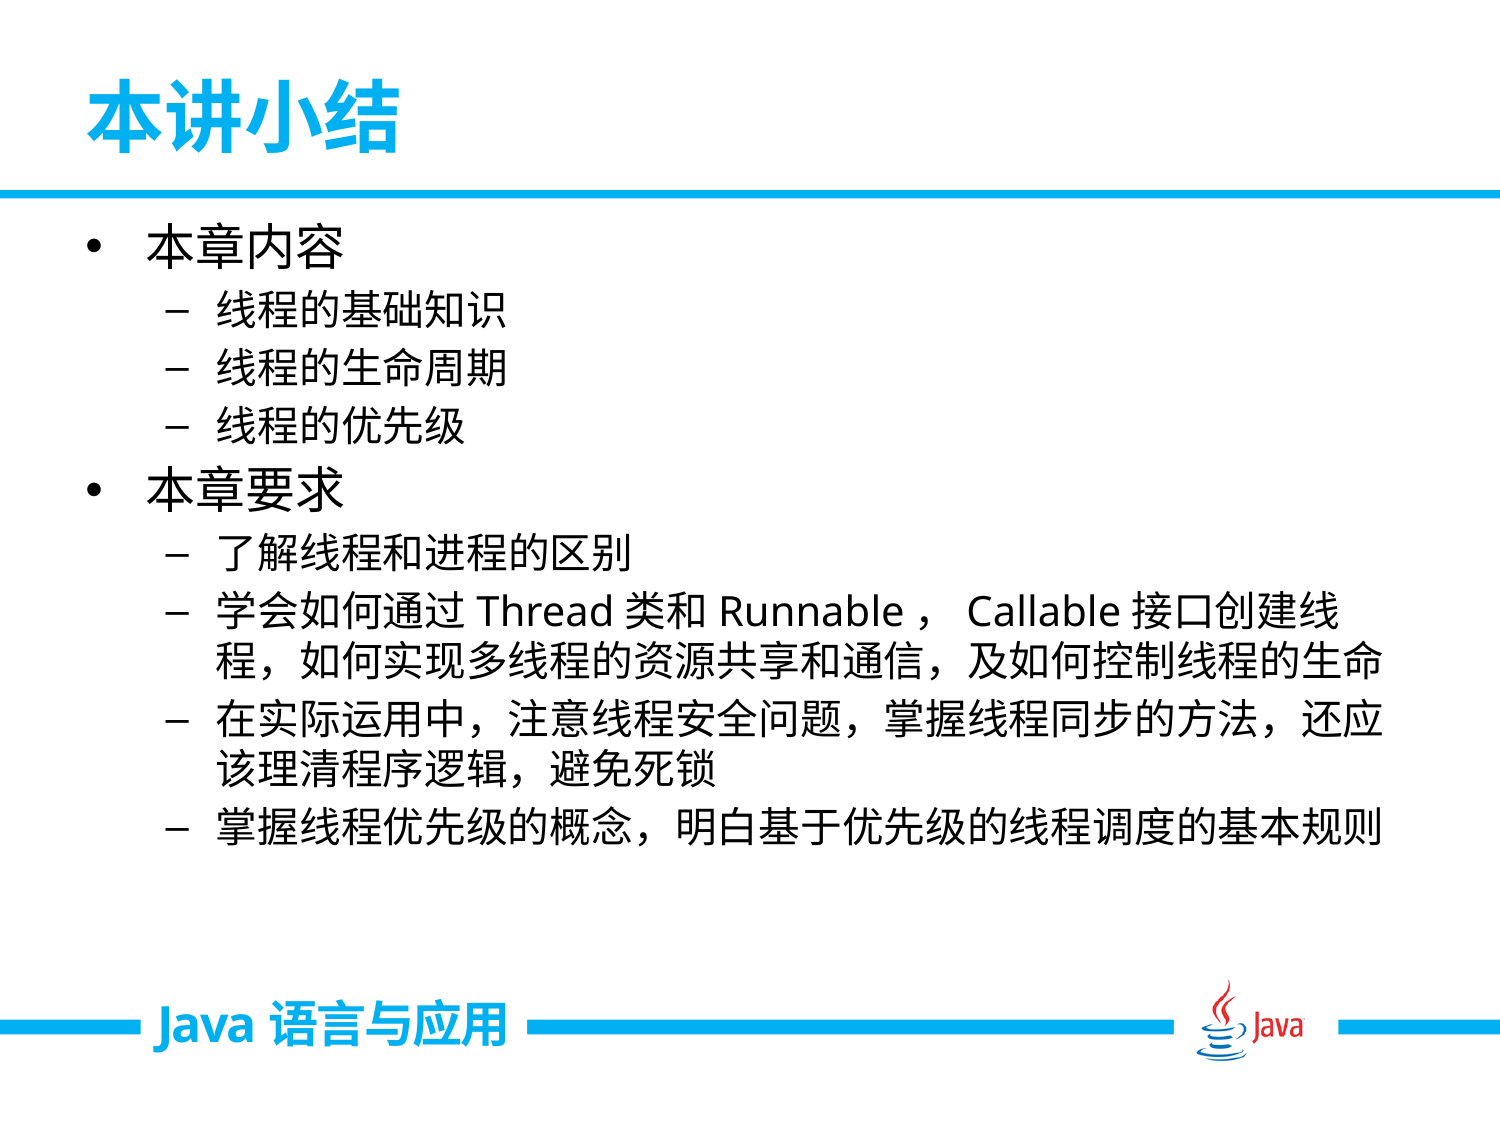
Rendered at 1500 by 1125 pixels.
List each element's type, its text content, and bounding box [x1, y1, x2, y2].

list 本章内容 线程的基础知识 线程的生命周期 线程的优先级 本章要求 了解线程和进程的区别 学会如何通过Thread类和Runnable，Callable接口创建线程，如何实现多线程的资源共享和通信，及如何控制线程的生命 在实际运用中，注意线程安全问题，掌握线程同步的方法，还应该理清程序逻辑，避免死锁 掌握线程优先级的概念，明白基于优先级的线程调度的基本规则 [68, 207, 1419, 950]
title 本讲小结 [68, 70, 1419, 160]
picture [1173, 971, 1326, 1064]
